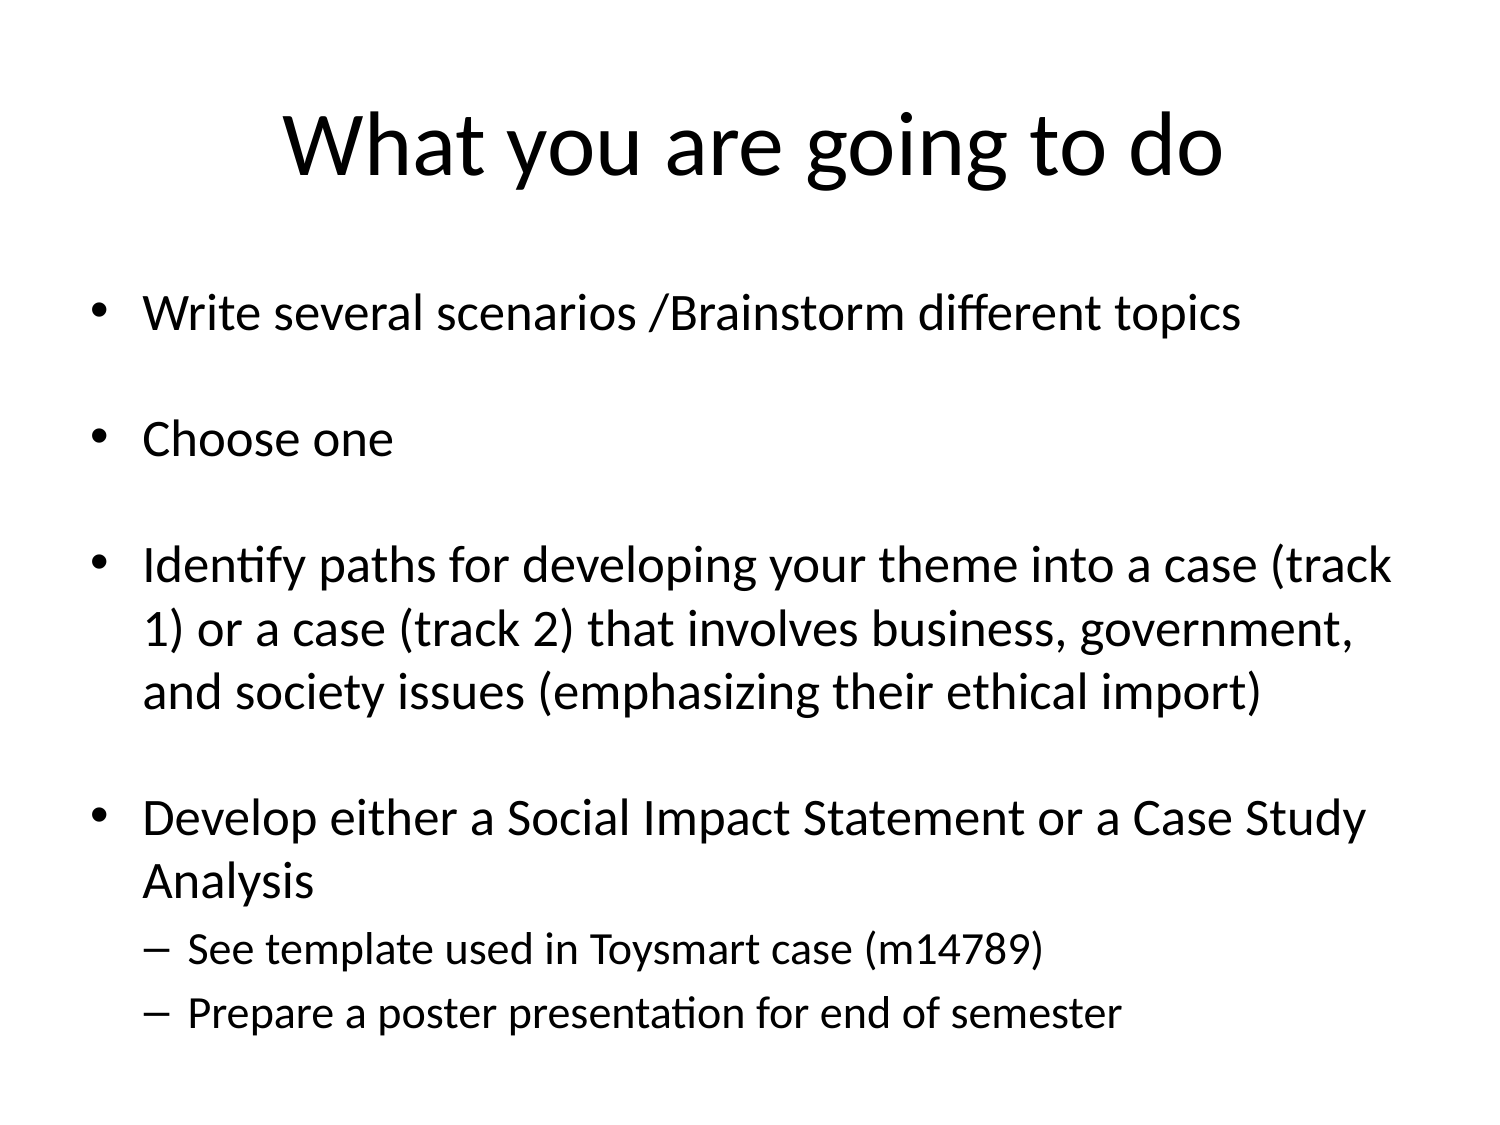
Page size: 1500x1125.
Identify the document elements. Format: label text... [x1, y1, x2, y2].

list Write several scenarios /Brainstorm different topics Choose one Identify paths for developing your theme into a case (track 1) or a case (track 2) that involves business, government, and society issues (emphasizing their ethical import) Develop either a Social Impact Statement or a Case Study Analysis See template used in Toysmart case (m14789) Prepare a poster presentation for end of semester [75, 270, 1425, 1063]
title What you are going to do [75, 45, 1425, 233]
